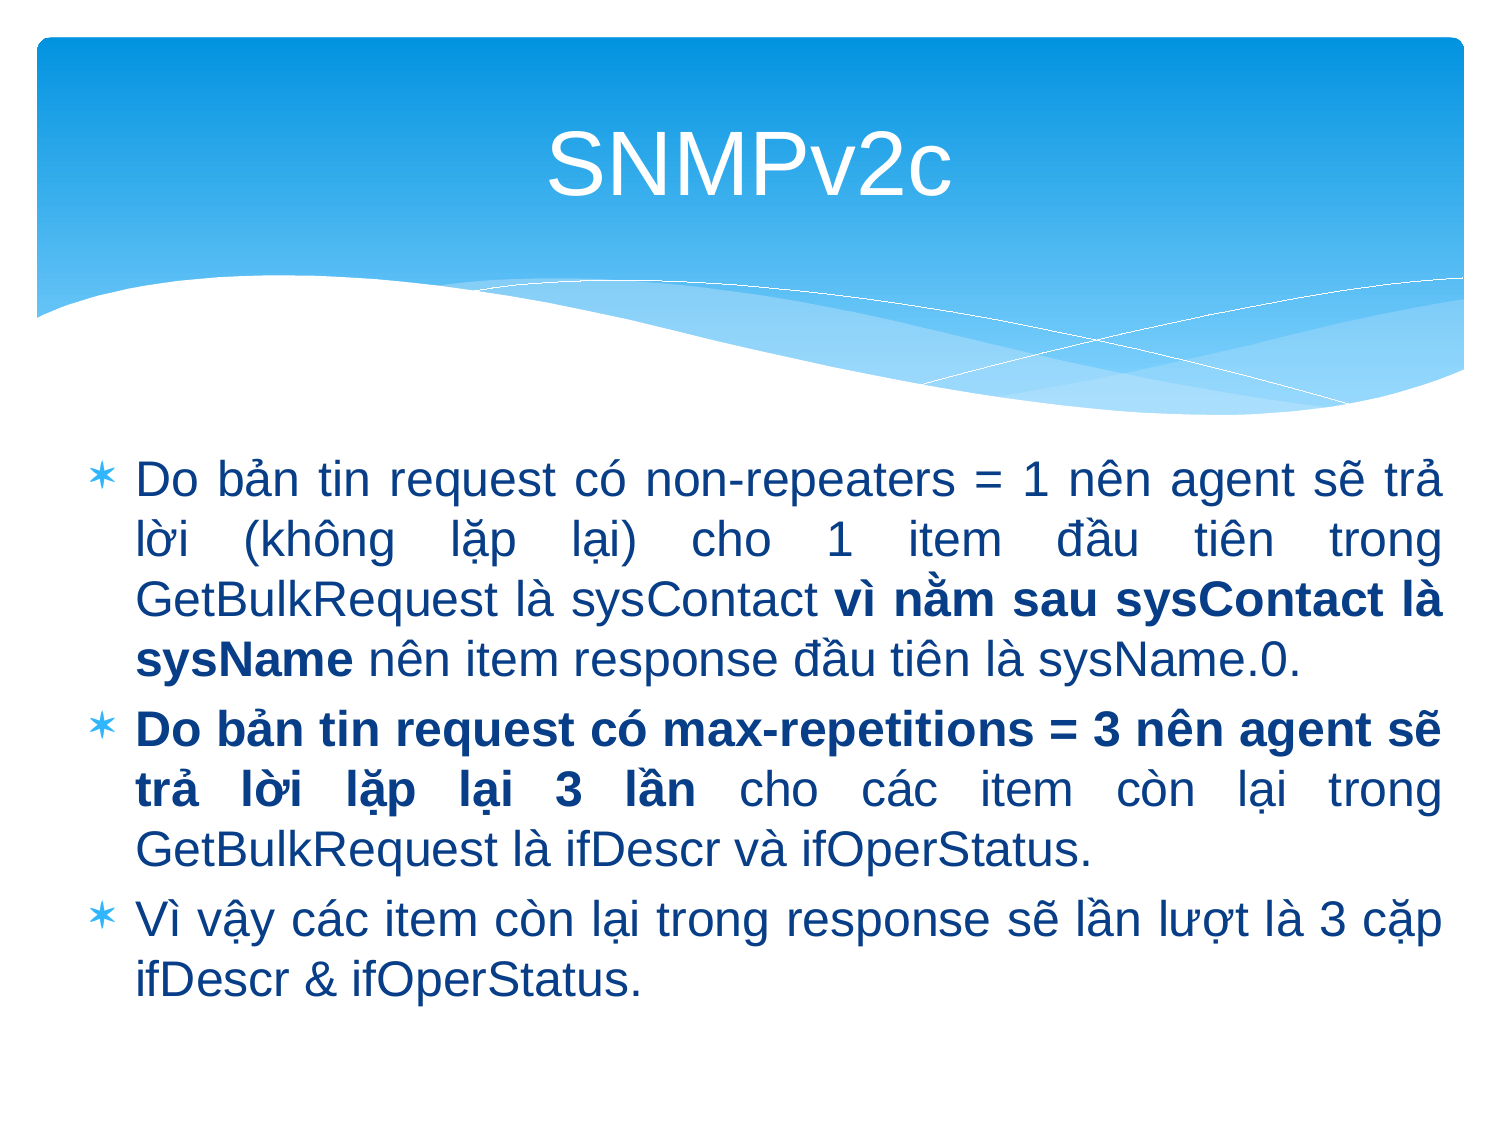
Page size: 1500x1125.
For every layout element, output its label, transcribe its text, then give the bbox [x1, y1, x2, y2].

list Do bản tin request có non-repeaters = 1 nên agent sẽ trả lời (không lặp lại) cho 1 item đầu tiên trong GetBulkRequest là sysContact vì nằm sau sysContact là sysName nên item response đầu tiên là sysName.0. Do bản tin request có max-repetitions = 3 nên agent sẽ trả lời lặp lại 3 lần cho các item còn lại trong GetBulkRequest là ifDescr và ifOperStatus. Vì vậy các item còn lại trong response sẽ lần lượt là 3 cặp ifDescr & ifOperStatus. [75, 438, 1459, 1073]
title SNMPv2c [75, 55, 1425, 261]
